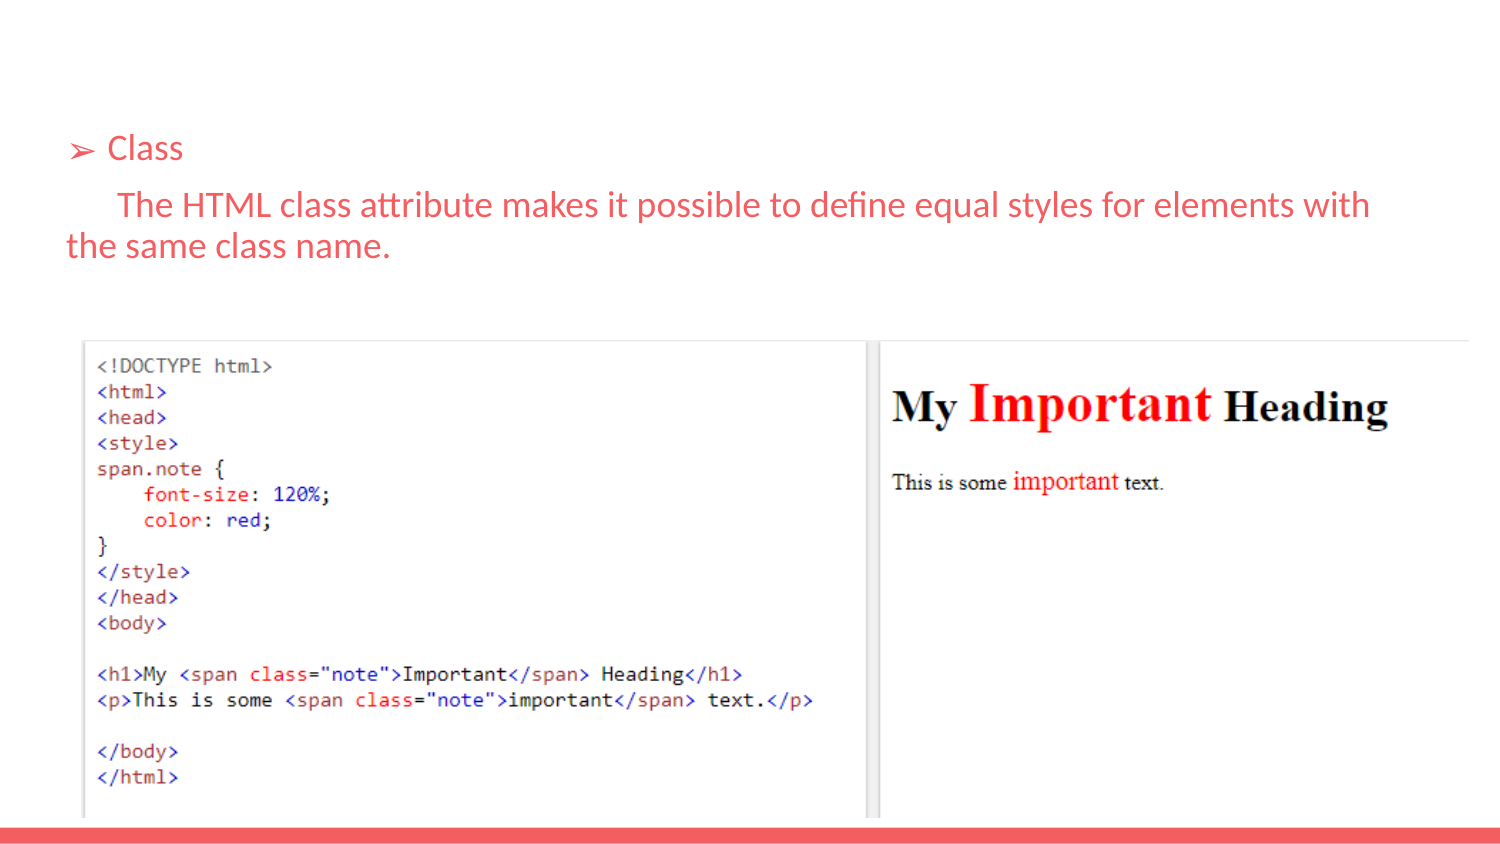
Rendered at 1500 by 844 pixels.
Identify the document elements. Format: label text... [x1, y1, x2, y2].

picture [81, 339, 1469, 818]
text_box Class The HTML class attribute makes it possible to define equal styles for elements with the same class name. [51, 51, 1432, 612]
